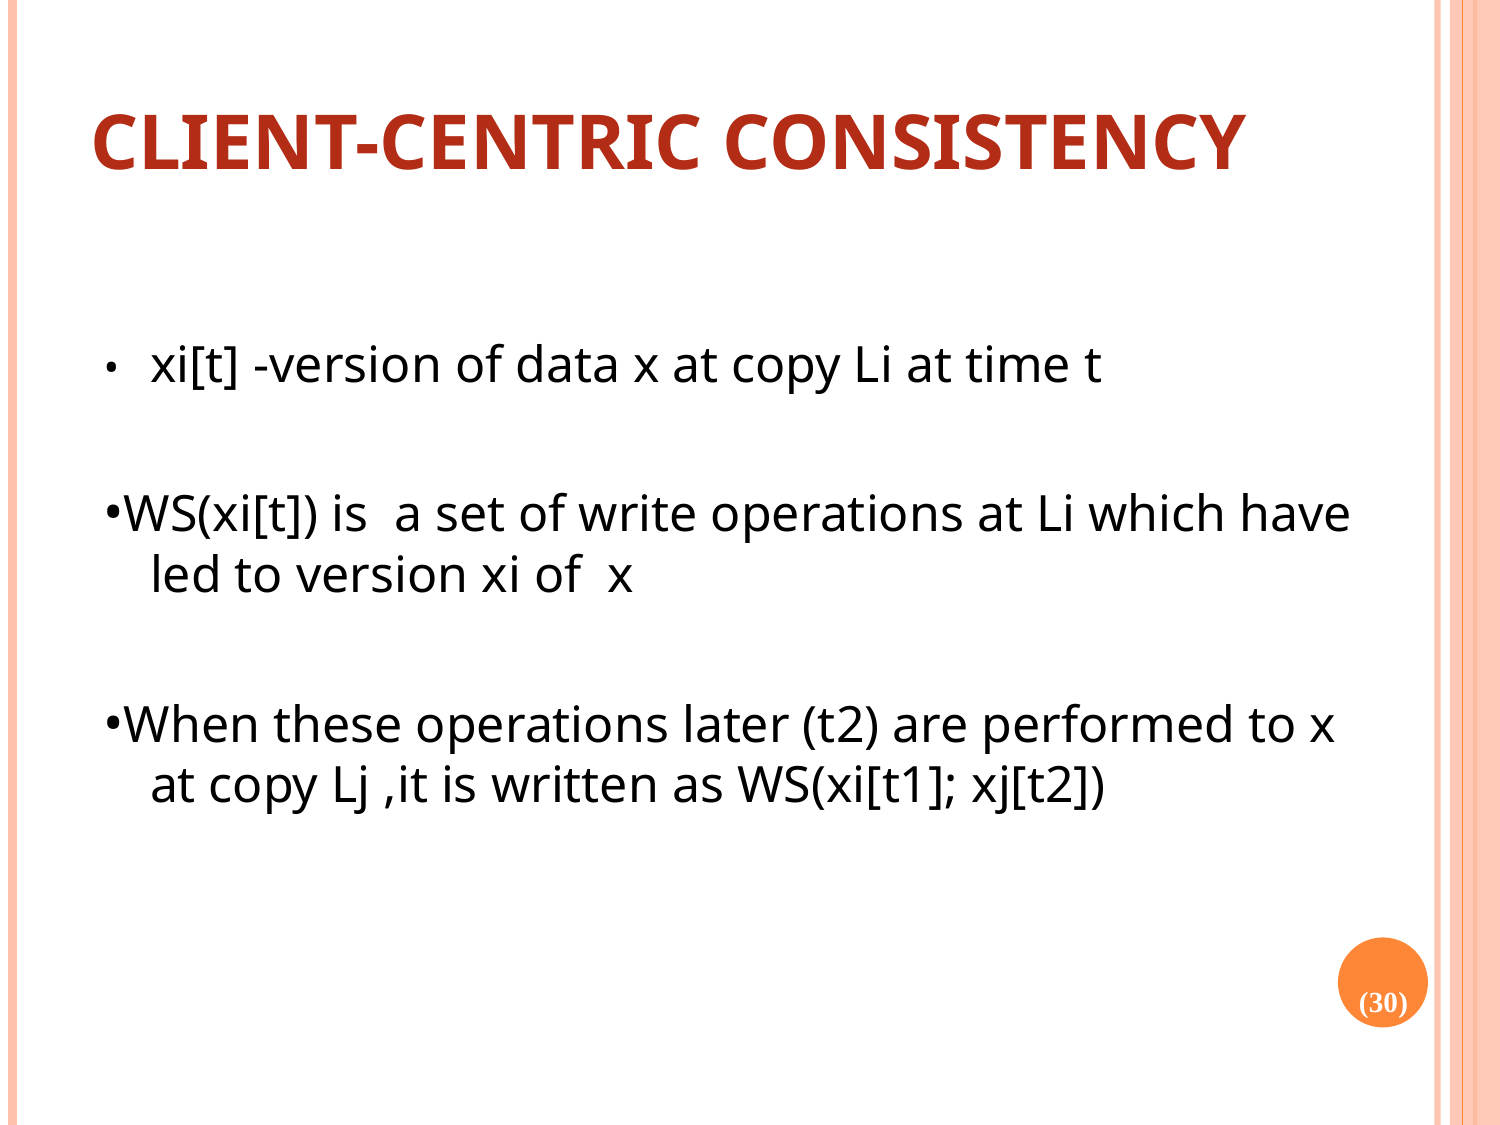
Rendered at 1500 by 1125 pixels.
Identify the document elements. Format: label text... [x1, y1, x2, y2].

slide_number (30) [1333, 940, 1434, 1027]
list • xi[t] -version of data x at copy Li at time t •WS(xi[t]) is a set of write operations at Li which have led to version xi of x •When these operations later (t2) are performed to x at copy Lj ,it is written as WS(xi[t1]; xj[t2]) [75, 262, 1389, 1062]
title Client-Centric Consistency [75, 45, 1300, 233]
